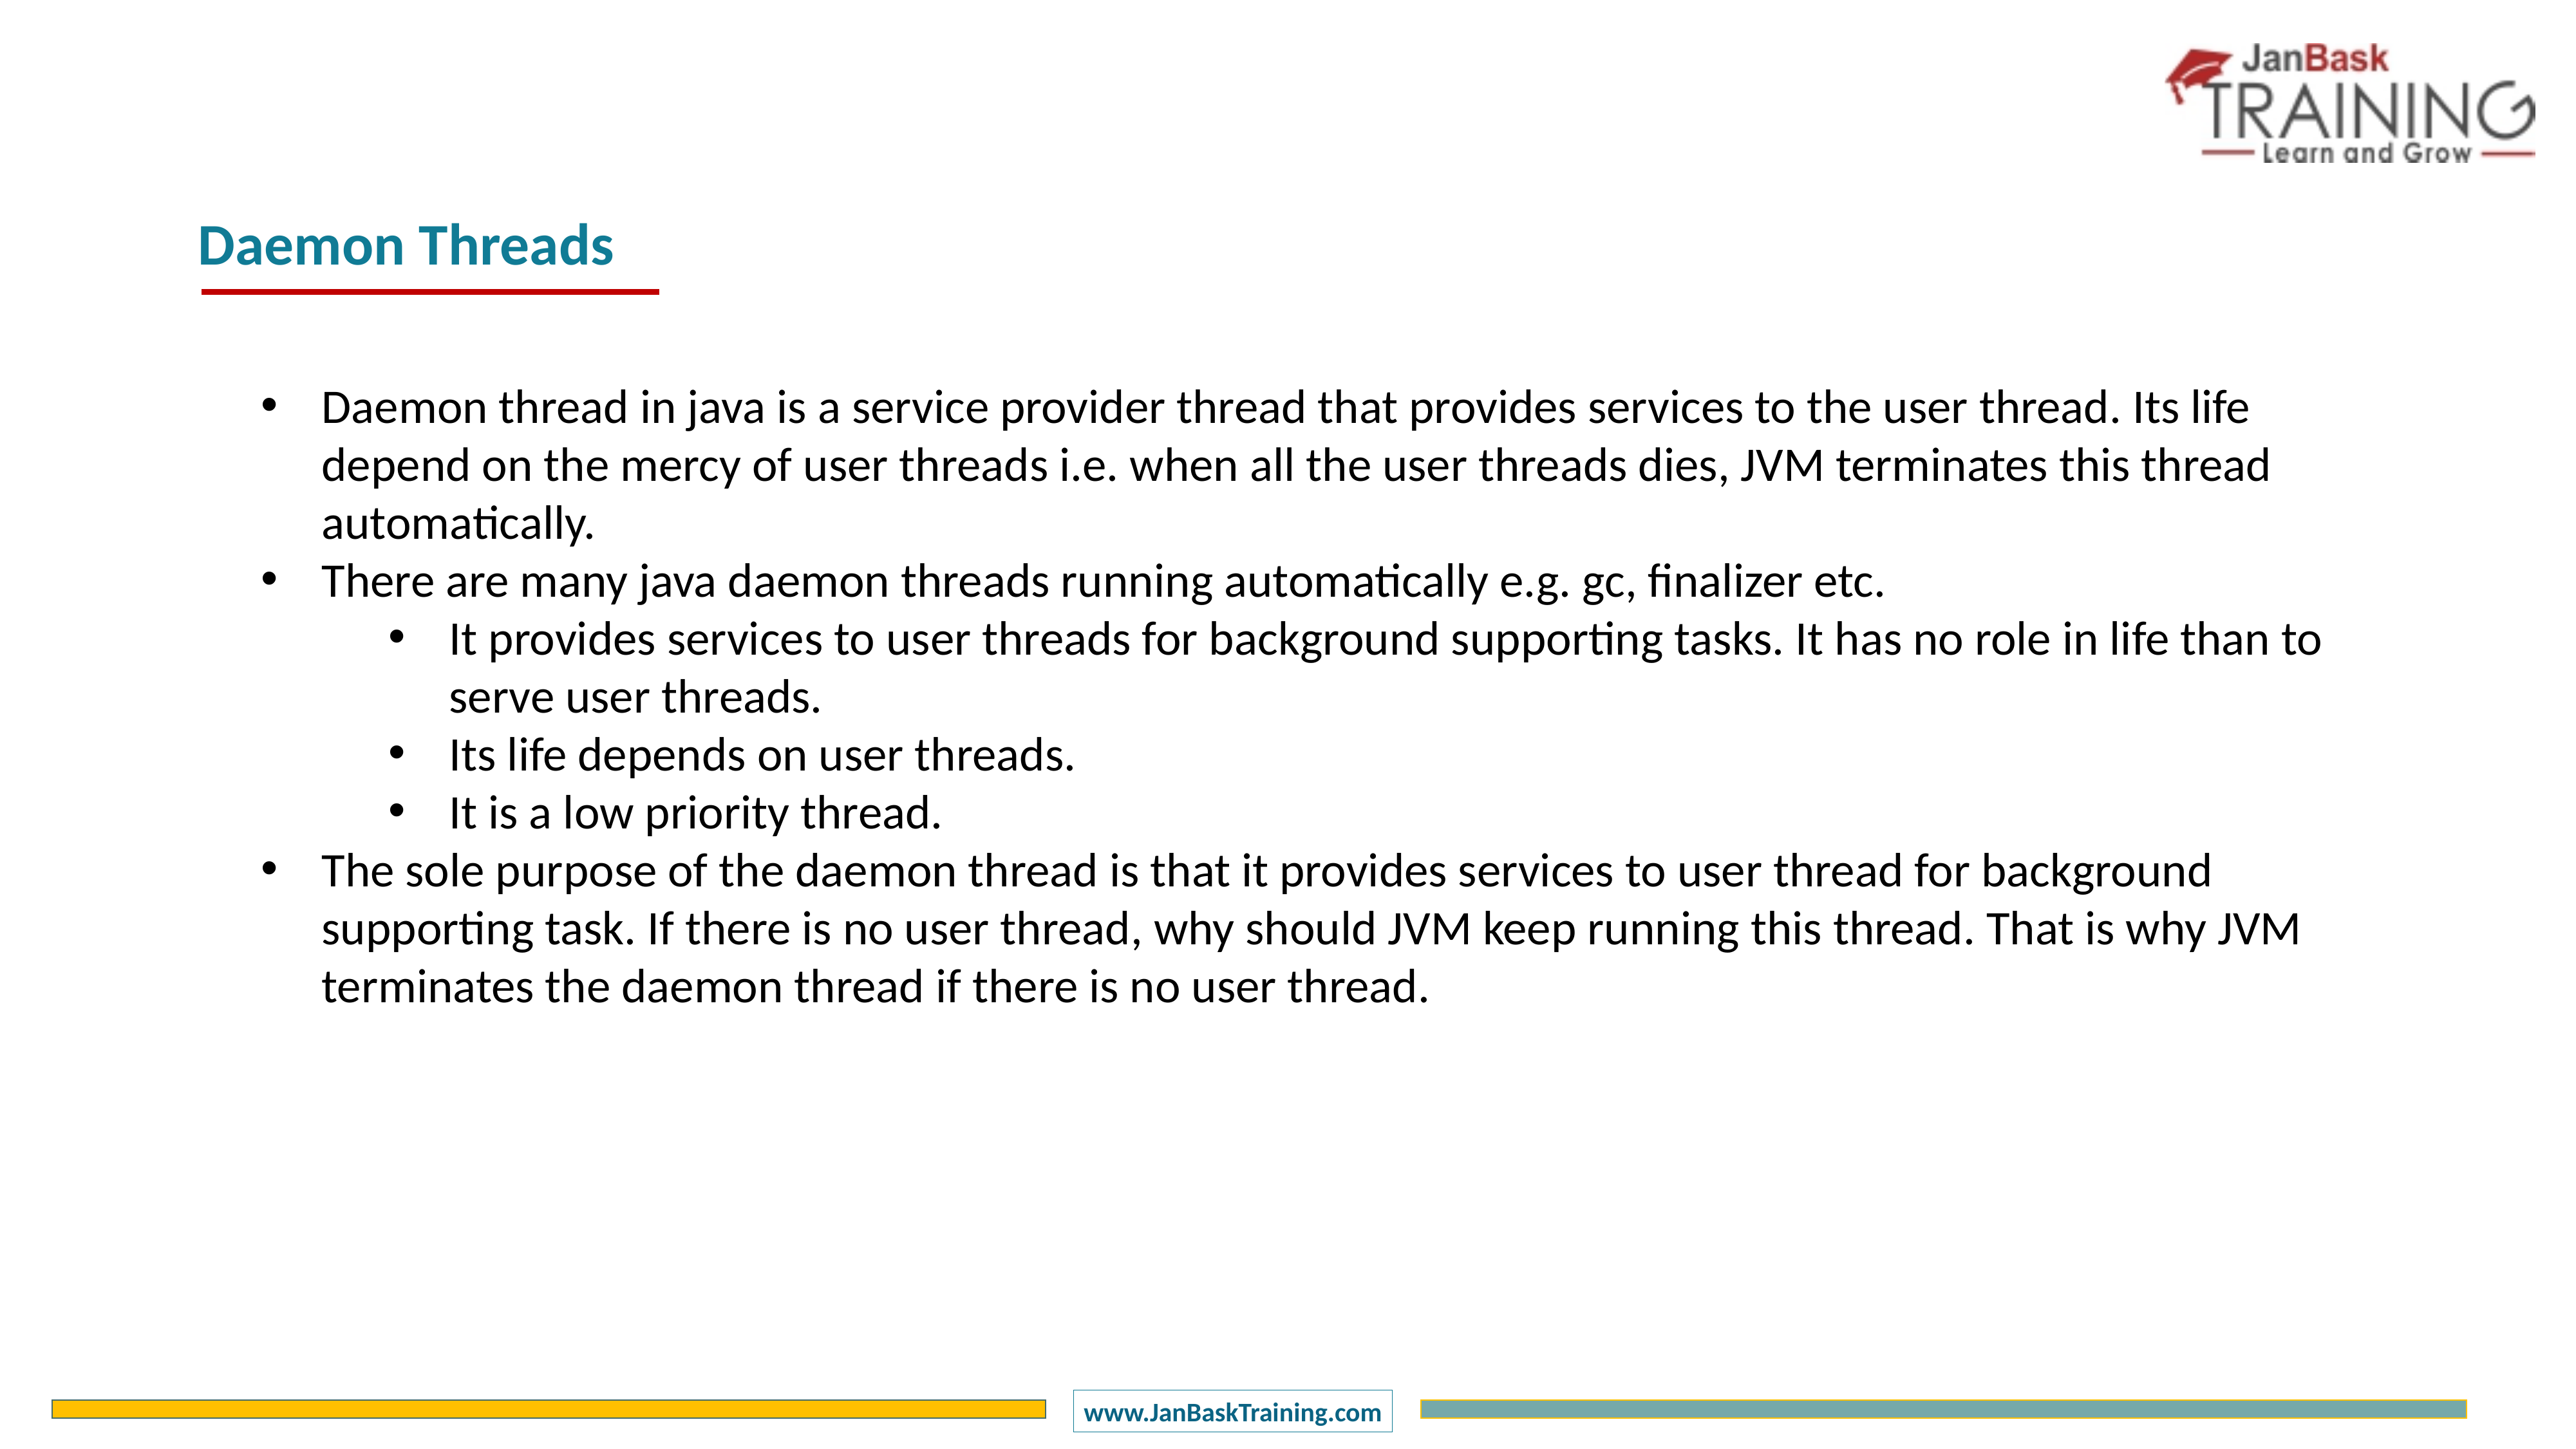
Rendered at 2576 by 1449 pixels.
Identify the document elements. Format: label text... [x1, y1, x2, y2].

text_box Daemon Threads [193, 201, 2000, 282]
text_box Daemon thread in java is a service provider thread that provides services to the user thread. Its life depend on the mercy of user threads i.e. when all the user threads dies, JVM terminates this thread automatically. There are many java daemon threads running automatically e.g. gc, finalizer etc. It provides services to user threads for background supporting tasks. It has no role in life than to serve user threads. Its life depends on user threads. It is a low priority thread. The sole purpose of the daemon thread is that it provides services to user thread for background supporting task. If there is no user thread, why should JVM keep running this thread. That is why JVM terminates the daemon thread if there is no user thread. [256, 370, 2367, 1017]
picture [2165, 43, 2535, 163]
